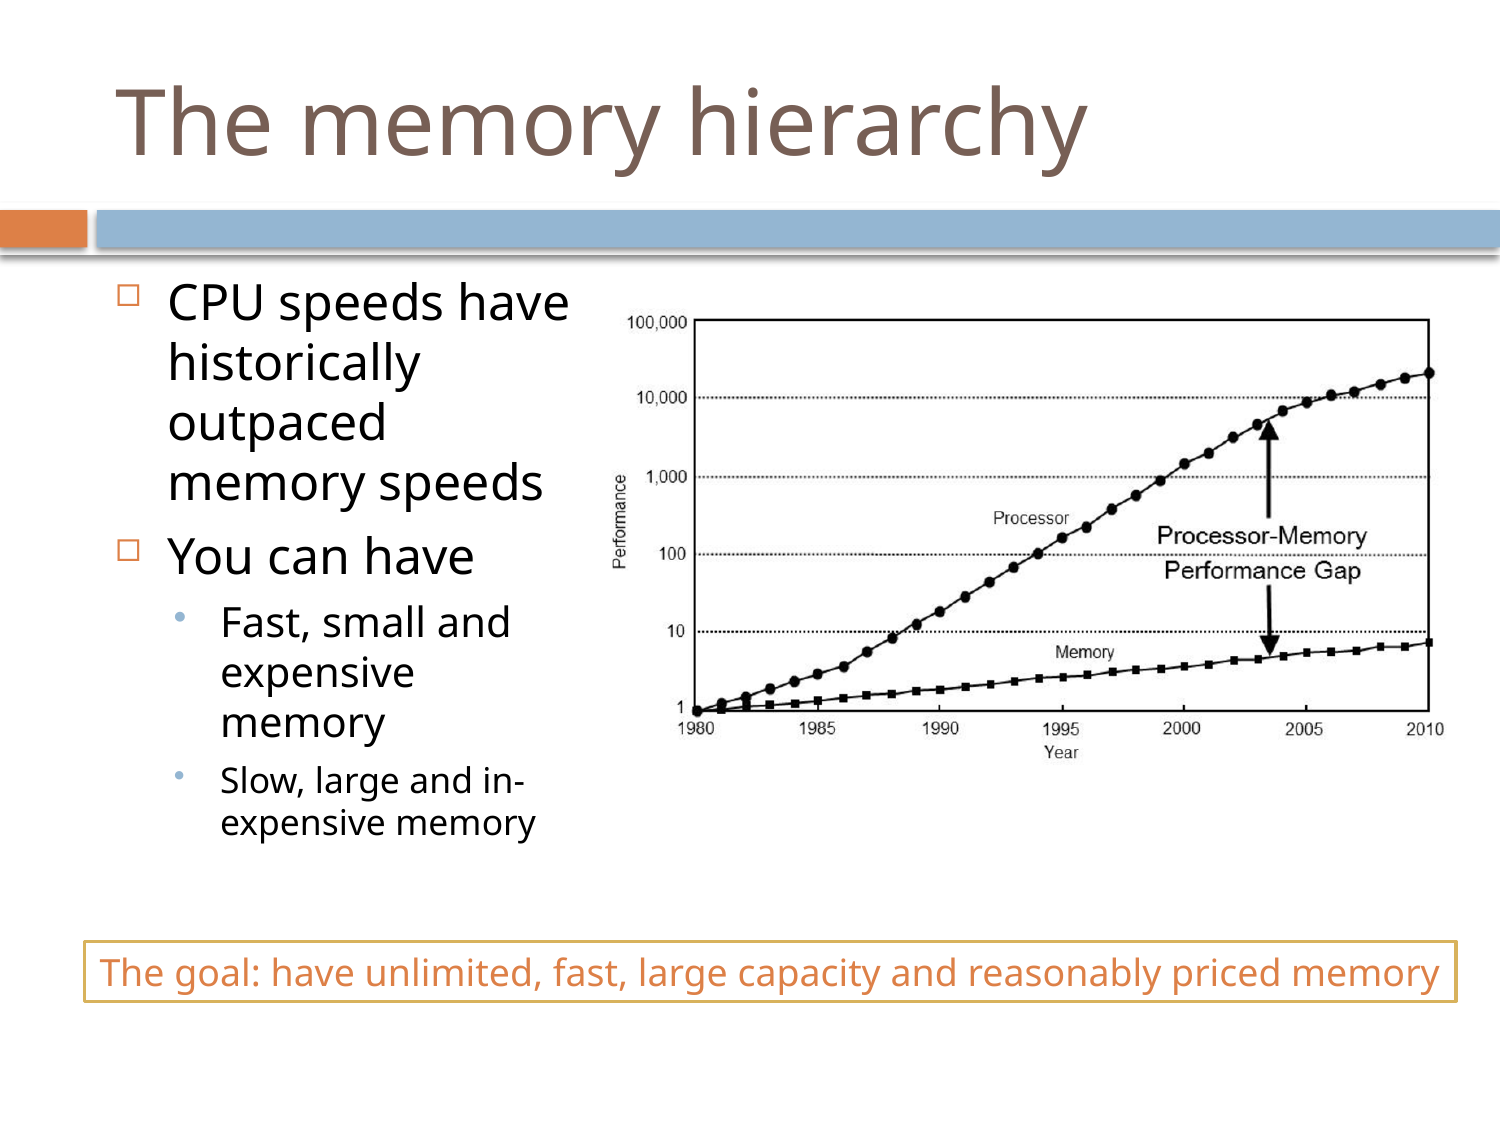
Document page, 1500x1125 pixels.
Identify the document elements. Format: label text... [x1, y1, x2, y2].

picture [587, 291, 1458, 780]
list CPU speeds have historically outpaced memory speeds You can have Fast, small and expensive memory Slow, large and in-expensive memory [100, 262, 588, 940]
text_box The goal: have unlimited, fast, large capacity and reasonably priced memory [83, 940, 1458, 1003]
title The memory hierarchy [100, 37, 1438, 200]
text_box [225, 1003, 233, 1048]
